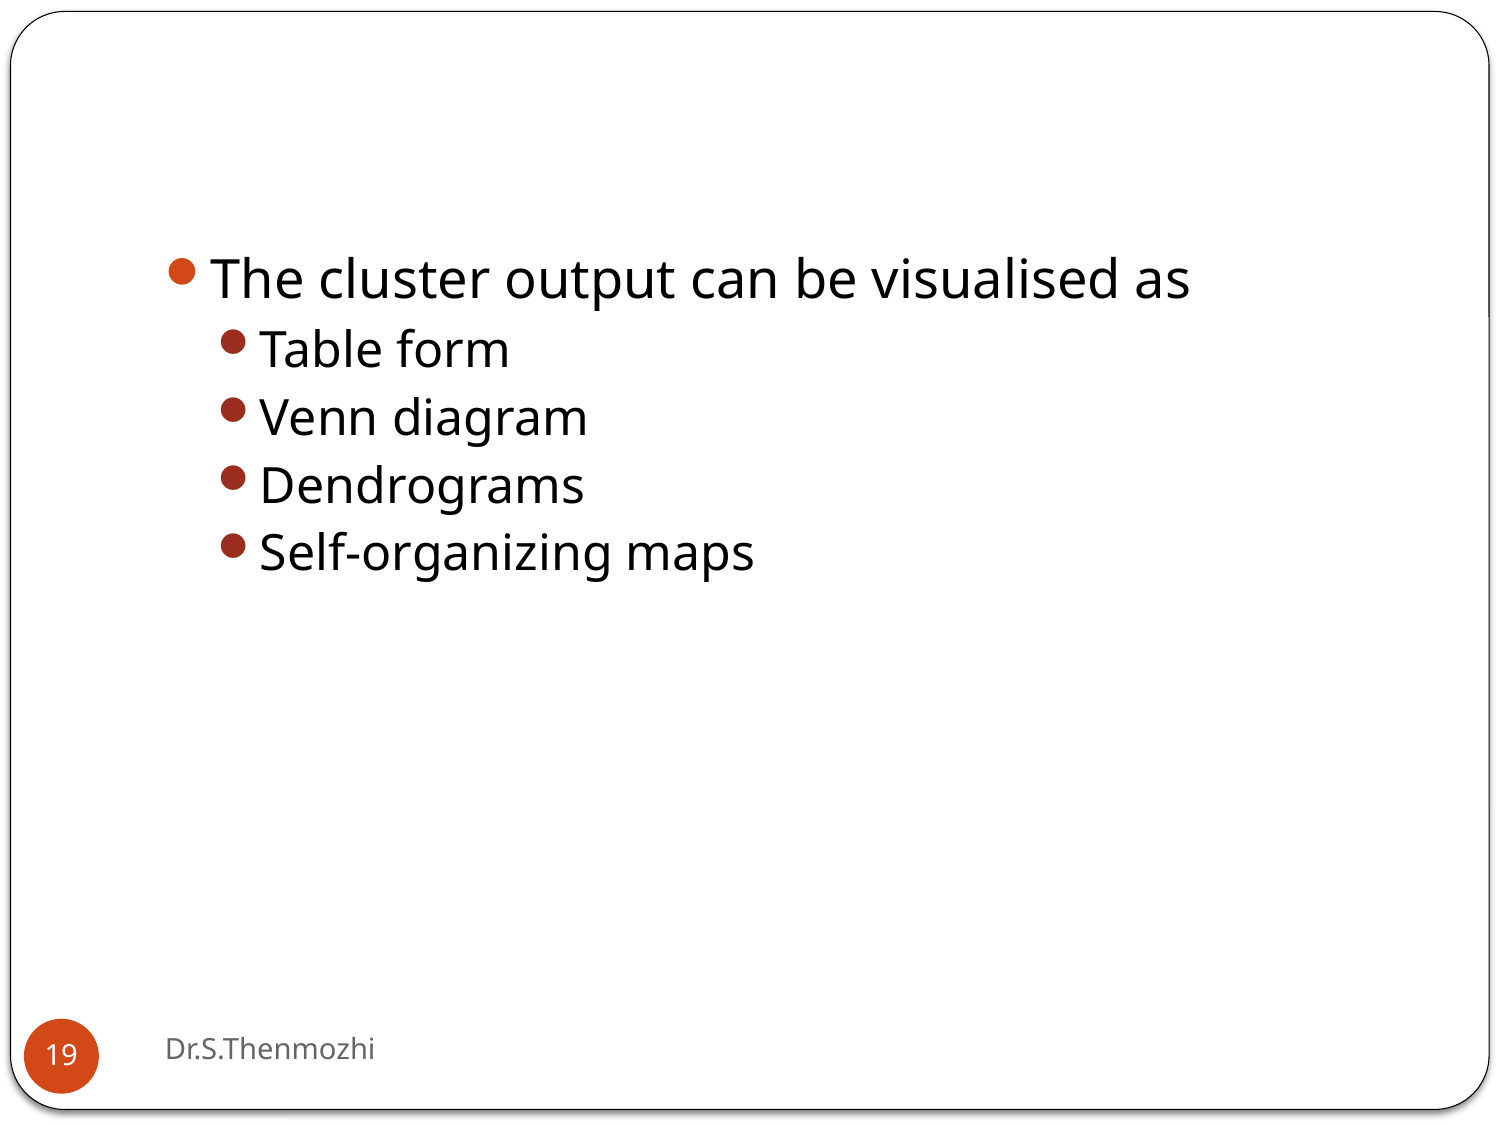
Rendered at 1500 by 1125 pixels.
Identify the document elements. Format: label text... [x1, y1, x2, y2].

list The cluster output can be visualised as Table form Venn diagram Dendrograms Self-organizing maps [150, 237, 1425, 988]
footer Dr.S.Thenmozhi [150, 1012, 800, 1088]
slide_number 19 [23, 1018, 99, 1094]
